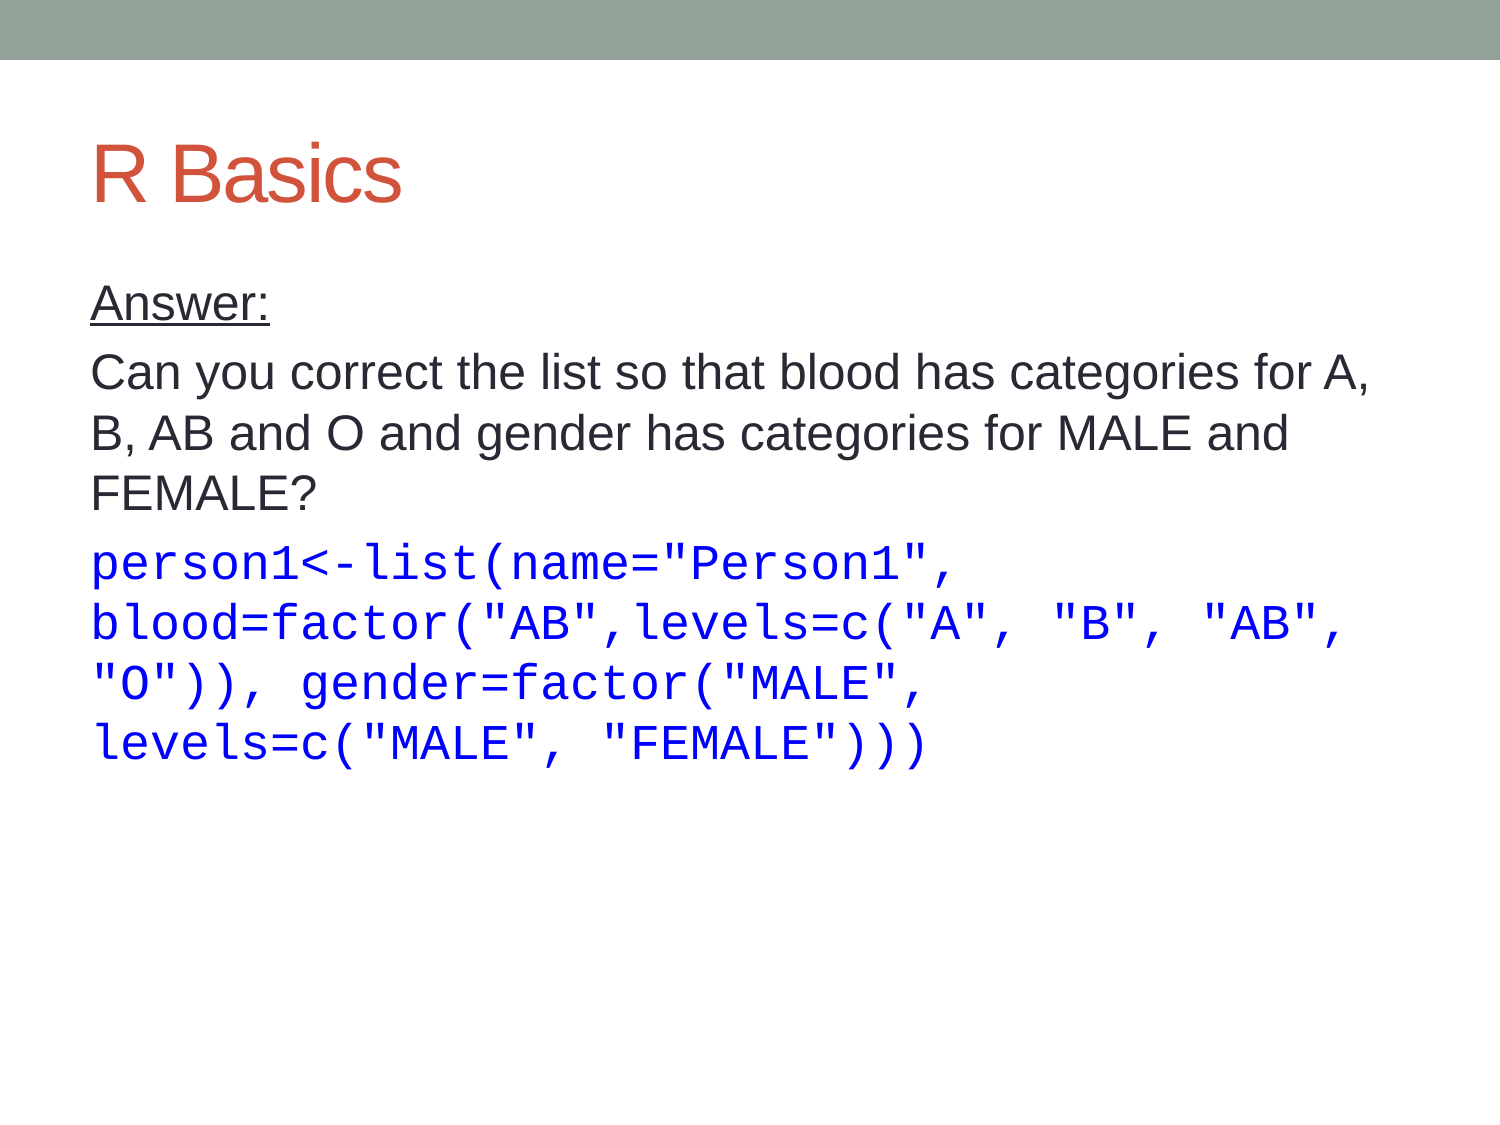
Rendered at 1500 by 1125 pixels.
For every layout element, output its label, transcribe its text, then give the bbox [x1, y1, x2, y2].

title R Basics [75, 87, 1425, 250]
list Answer: Can you correct the list so that blood has categories for A, B, AB and O and gender has categories for MALE and FEMALE? person1<-list(name="Person1", blood=factor("AB",levels=c("A", "B", "AB", "O")), gender=factor("MALE", levels=c("MALE", "FEMALE"))) [75, 262, 1425, 1063]
